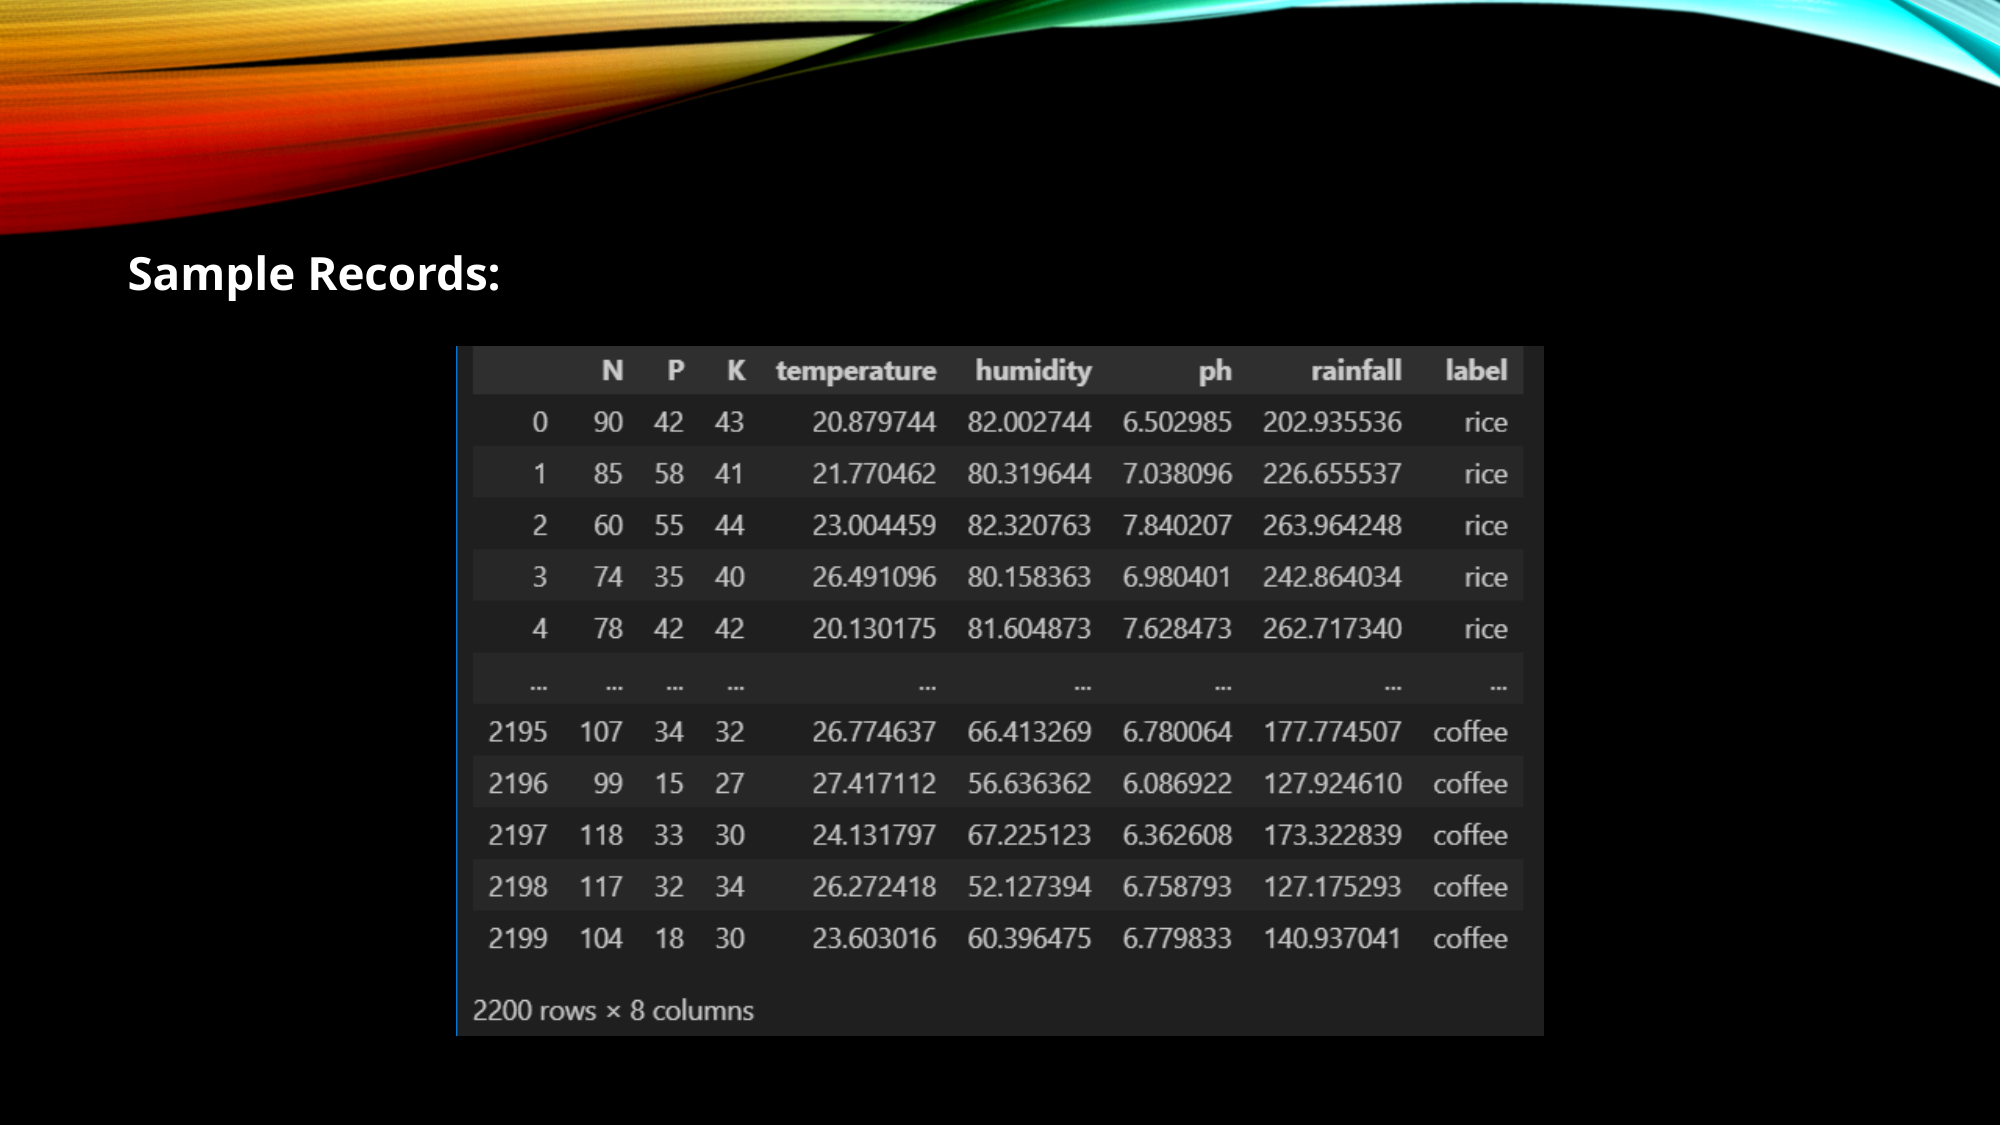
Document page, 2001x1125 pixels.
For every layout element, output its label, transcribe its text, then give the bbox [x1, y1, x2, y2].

picture [455, 346, 1545, 1036]
list Sample Records: [112, 243, 1888, 1058]
picture [0, 0, 2000, 237]
